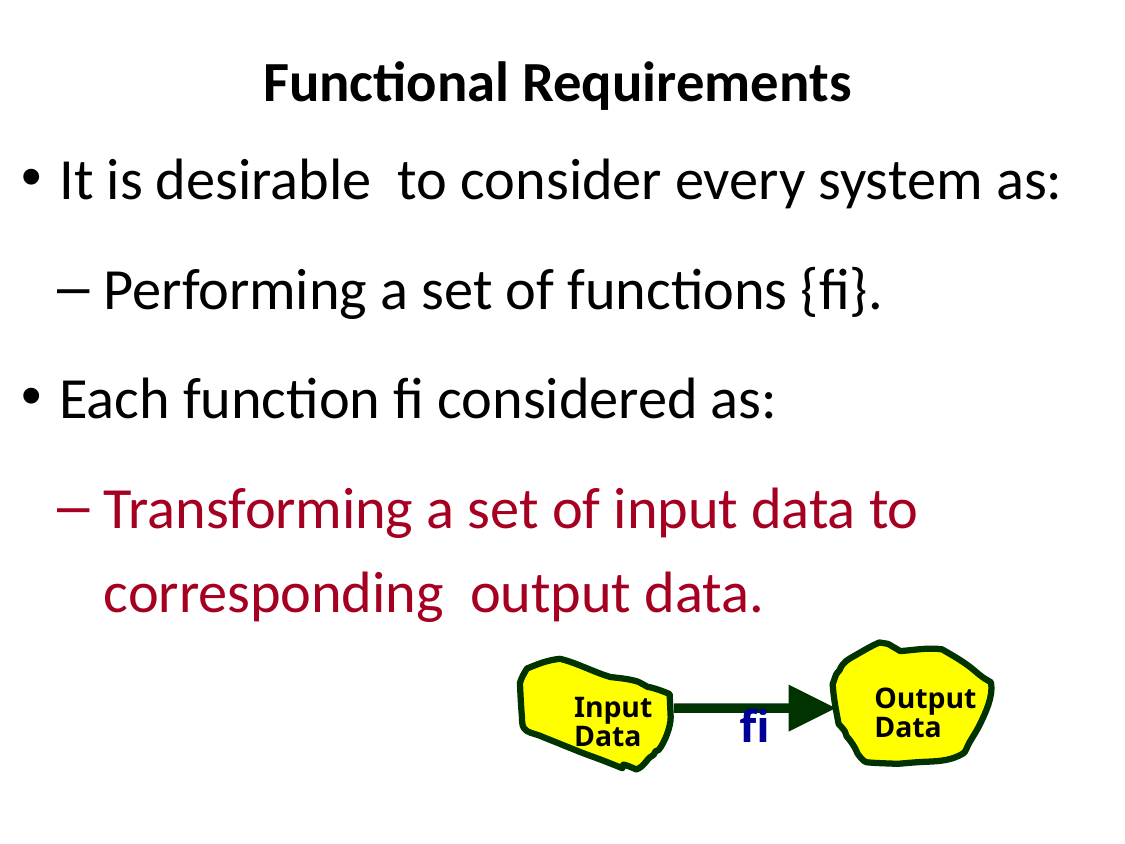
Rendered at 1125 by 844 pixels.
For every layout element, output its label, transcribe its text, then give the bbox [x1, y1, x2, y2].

text_box [843, 712, 980, 764]
title Functional Requirements [197, 31, 918, 121]
text_box Output Data [872, 679, 1013, 725]
text_box [521, 712, 668, 770]
text_box fi [737, 700, 843, 772]
text_box Input Data [571, 688, 713, 734]
list It is desirable to consider every system as: Performing a set of functions {fi}. Each function fi considered as: Transforming a set of input data to corresponding output data. [18, 121, 1097, 712]
